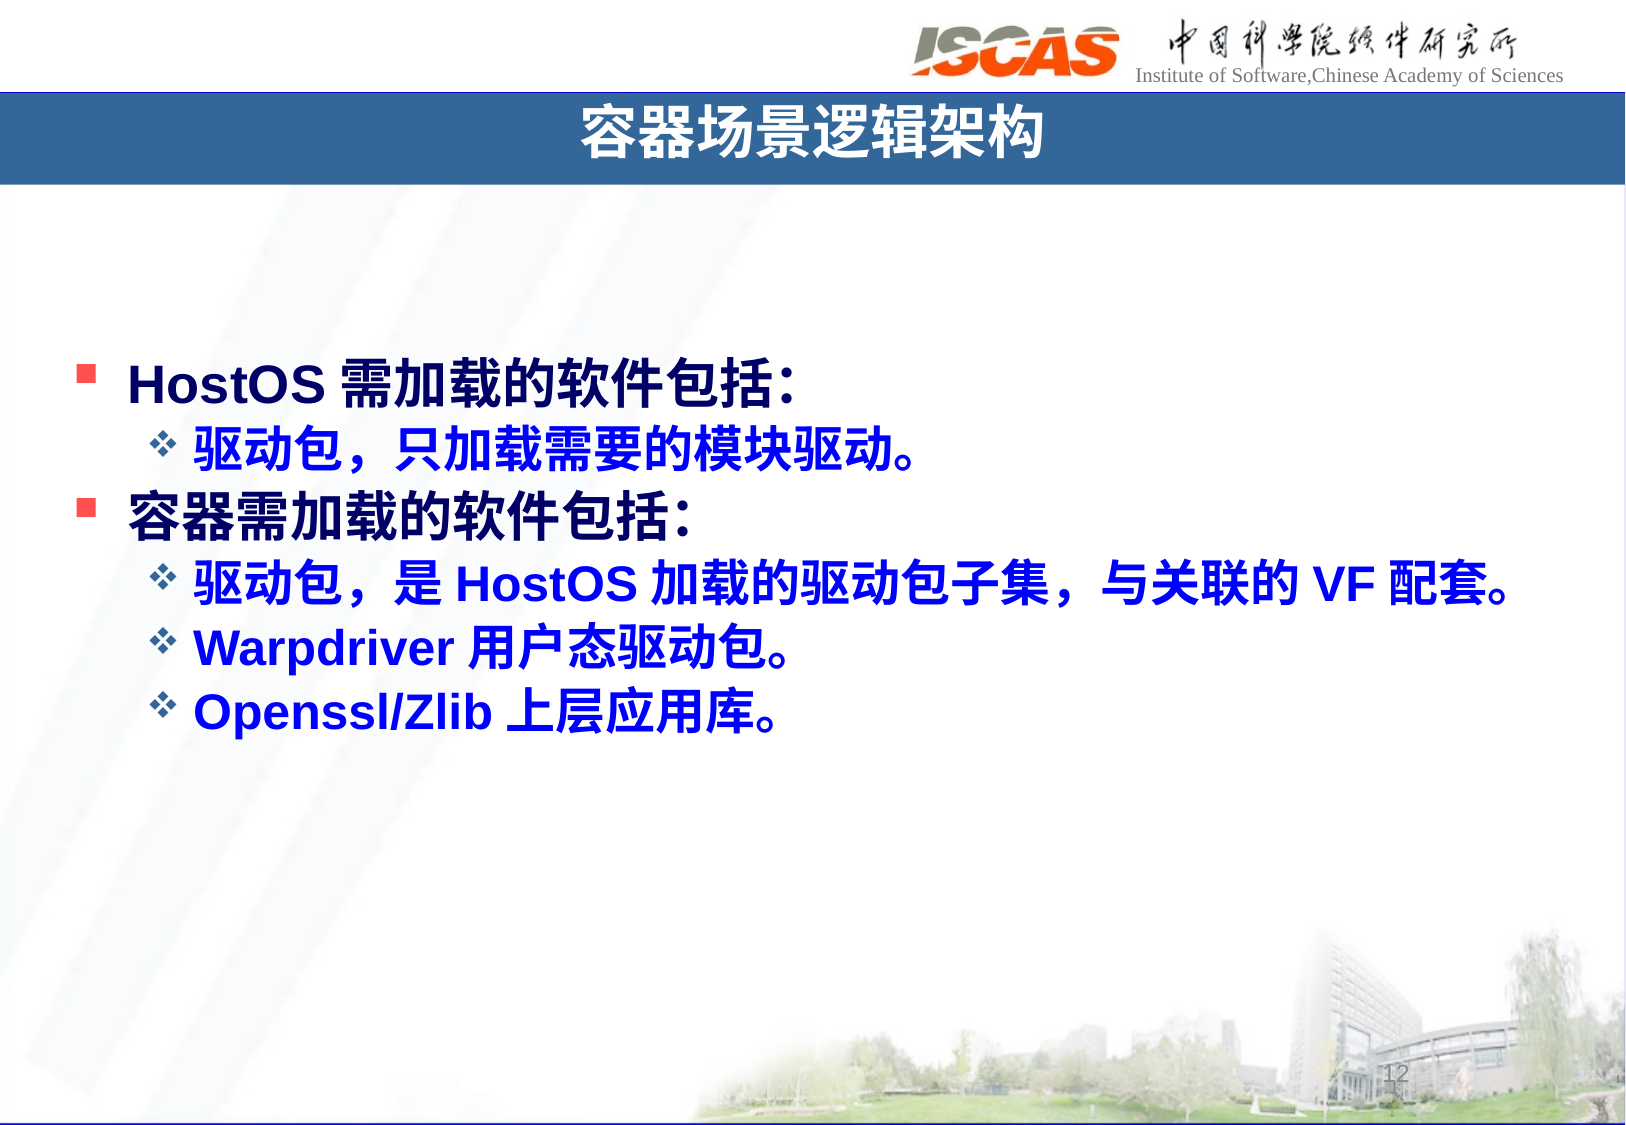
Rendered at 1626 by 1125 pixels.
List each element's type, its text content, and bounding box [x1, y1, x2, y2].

text_box 容器场景逻辑架构 [0, 93, 1625, 185]
picture [1166, 15, 1519, 71]
picture [907, 18, 1132, 87]
picture [0, 92, 1626, 1125]
text_box HostOS需加载的软件包括： 驱动包，只加载需要的模块驱动。 容器需加载的软件包括： 驱动包，是HostOS加载的驱动包子集，与关联的VF配套。 Warpdriver用户态驱动包。 Openssl/Zlib上层应用库。 [56, 348, 1625, 748]
slide_number 12 [1074, 1042, 1425, 1103]
